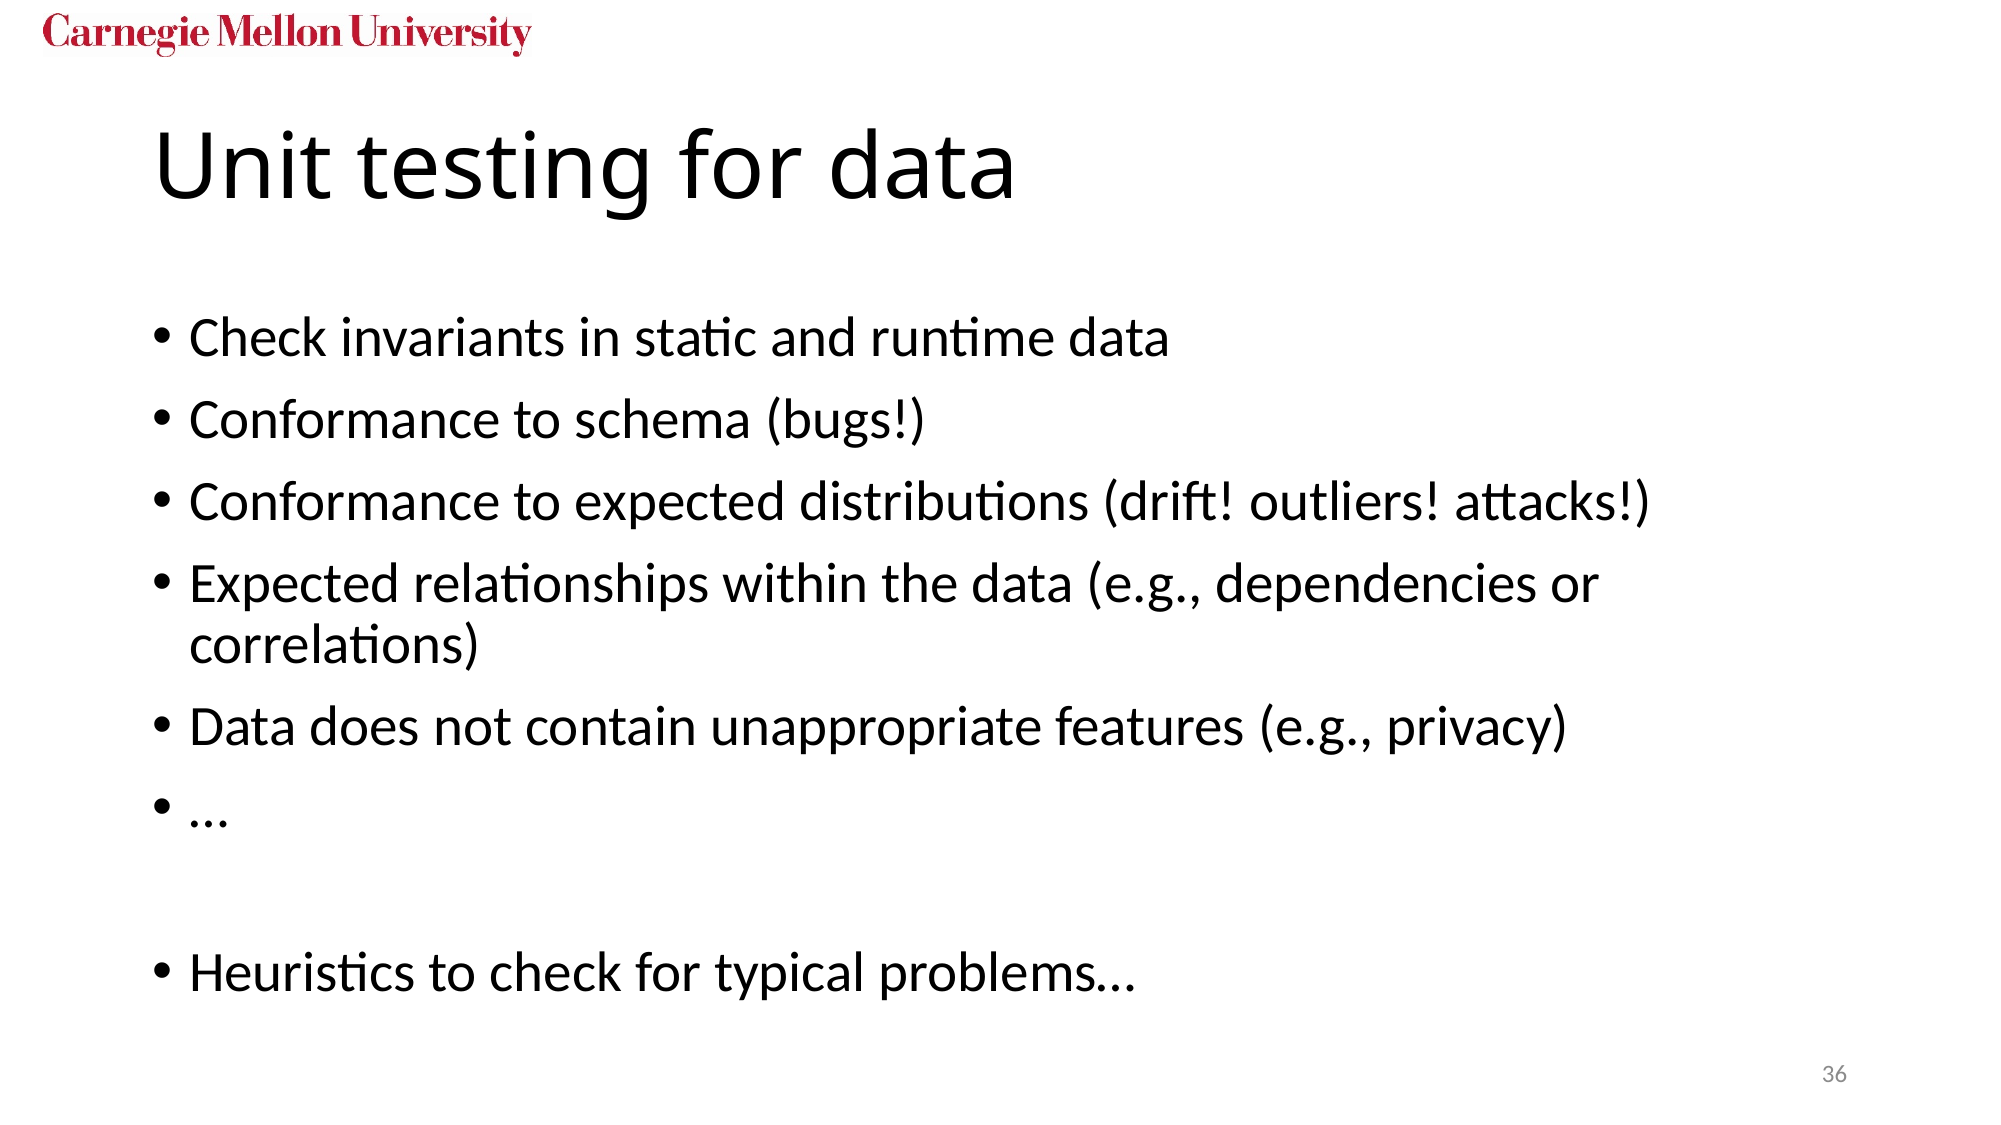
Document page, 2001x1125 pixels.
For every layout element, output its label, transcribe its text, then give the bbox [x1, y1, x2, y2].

slide_number 36 [1412, 1042, 1863, 1103]
title Unit testing for data [137, 59, 1863, 278]
list Check invariants in static and runtime data Conformance to schema (bugs!) Conformance to expected distributions (drift! outliers! attacks!) Expected relationships within the data (e.g., dependencies or correlations) Data does not contain unappropriate features (e.g., privacy) … Heuristics to check for typical problems… [137, 299, 1863, 1014]
picture [43, 13, 532, 57]
